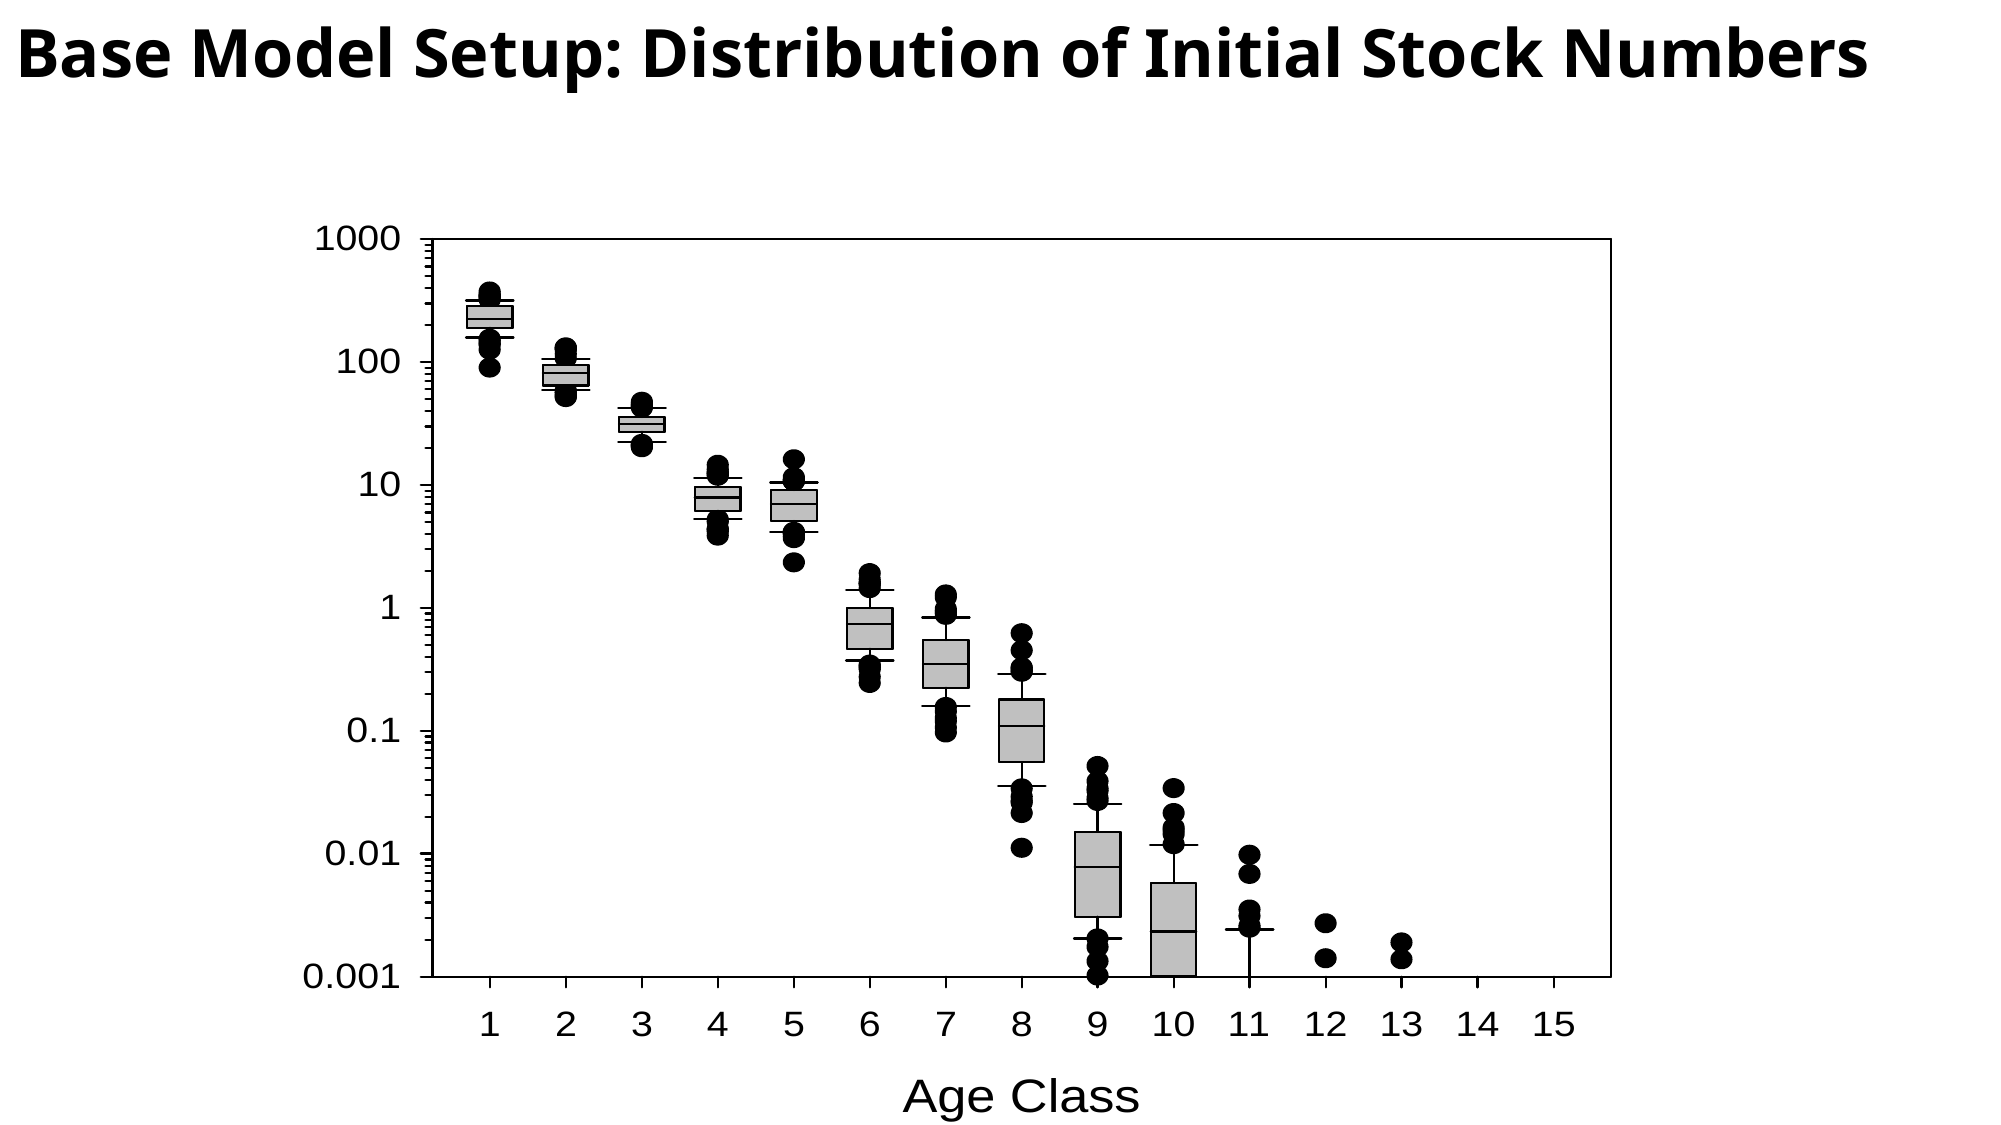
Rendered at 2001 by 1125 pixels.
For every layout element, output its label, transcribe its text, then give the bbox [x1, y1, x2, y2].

title Base Model Setup: Distribution of Initial Stock Numbers [0, 0, 2000, 113]
picture [209, 129, 1675, 1125]
